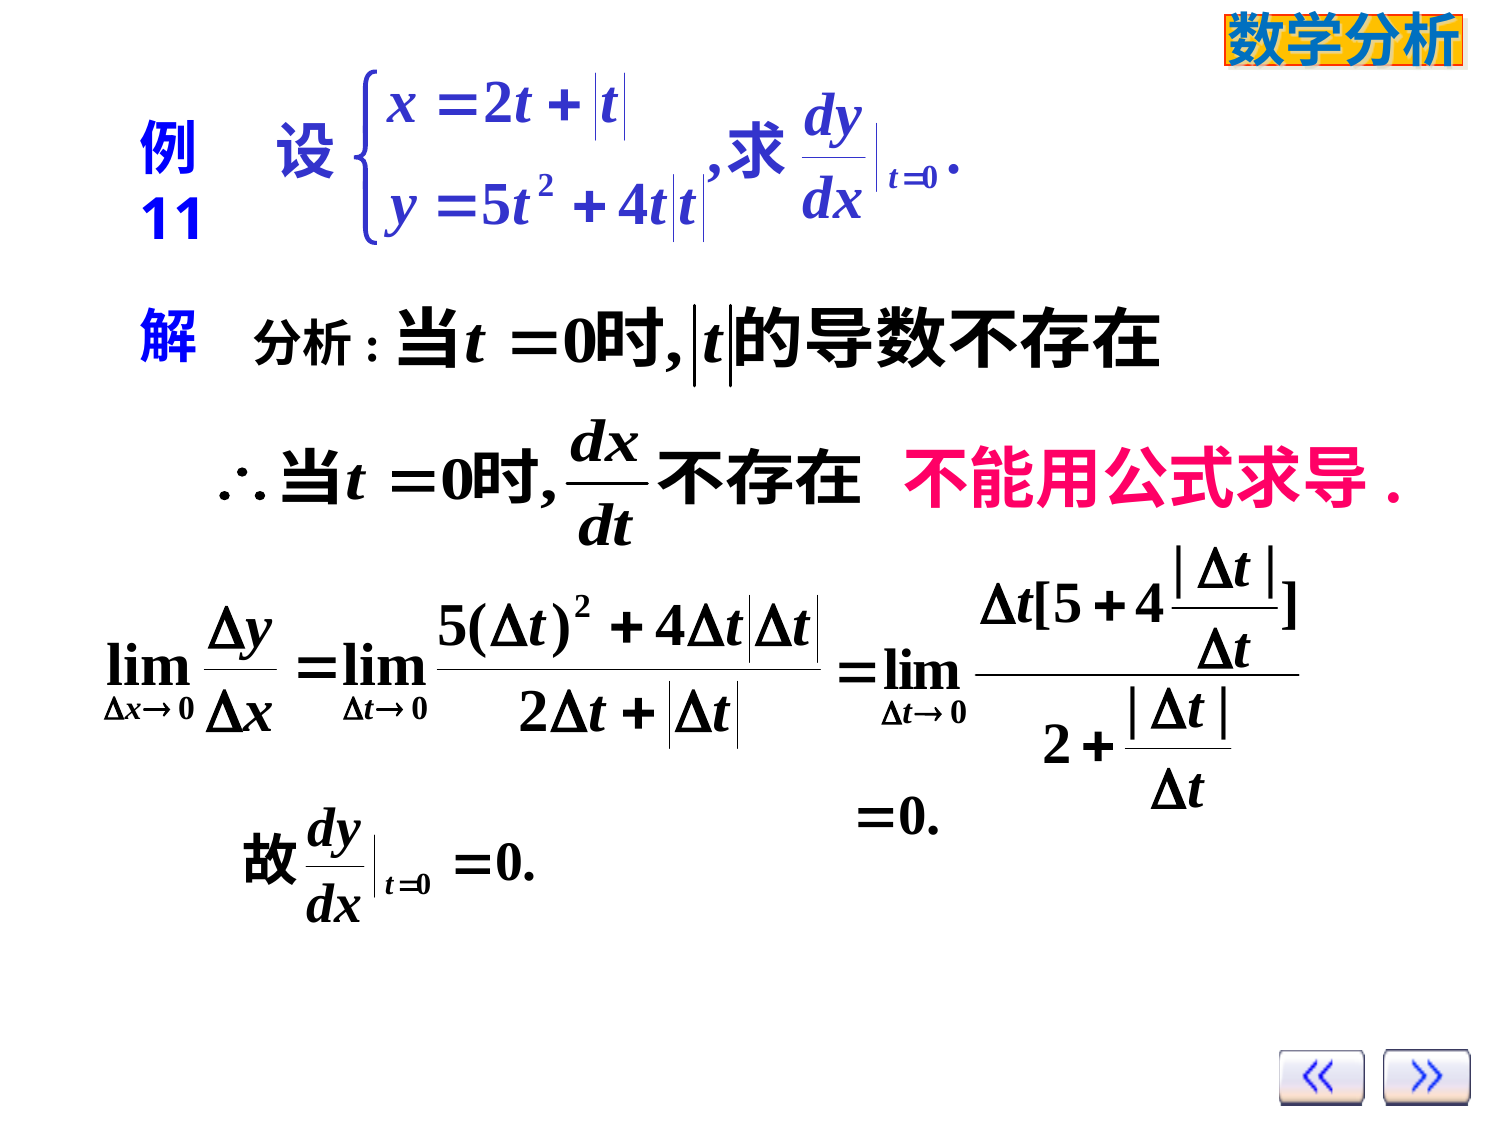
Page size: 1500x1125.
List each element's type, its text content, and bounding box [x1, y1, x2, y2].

text_box 不能用公式求导. [887, 428, 1400, 524]
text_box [212, 403, 876, 560]
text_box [99, 586, 819, 753]
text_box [387, 291, 1181, 401]
picture [1383, 1049, 1471, 1106]
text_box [849, 791, 943, 841]
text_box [274, 66, 961, 248]
text_box 分析: [237, 303, 382, 379]
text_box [824, 528, 1313, 822]
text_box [241, 798, 538, 930]
picture [1279, 1050, 1365, 1106]
text_box 例11 [124, 103, 288, 259]
text_box 解 [124, 291, 288, 377]
